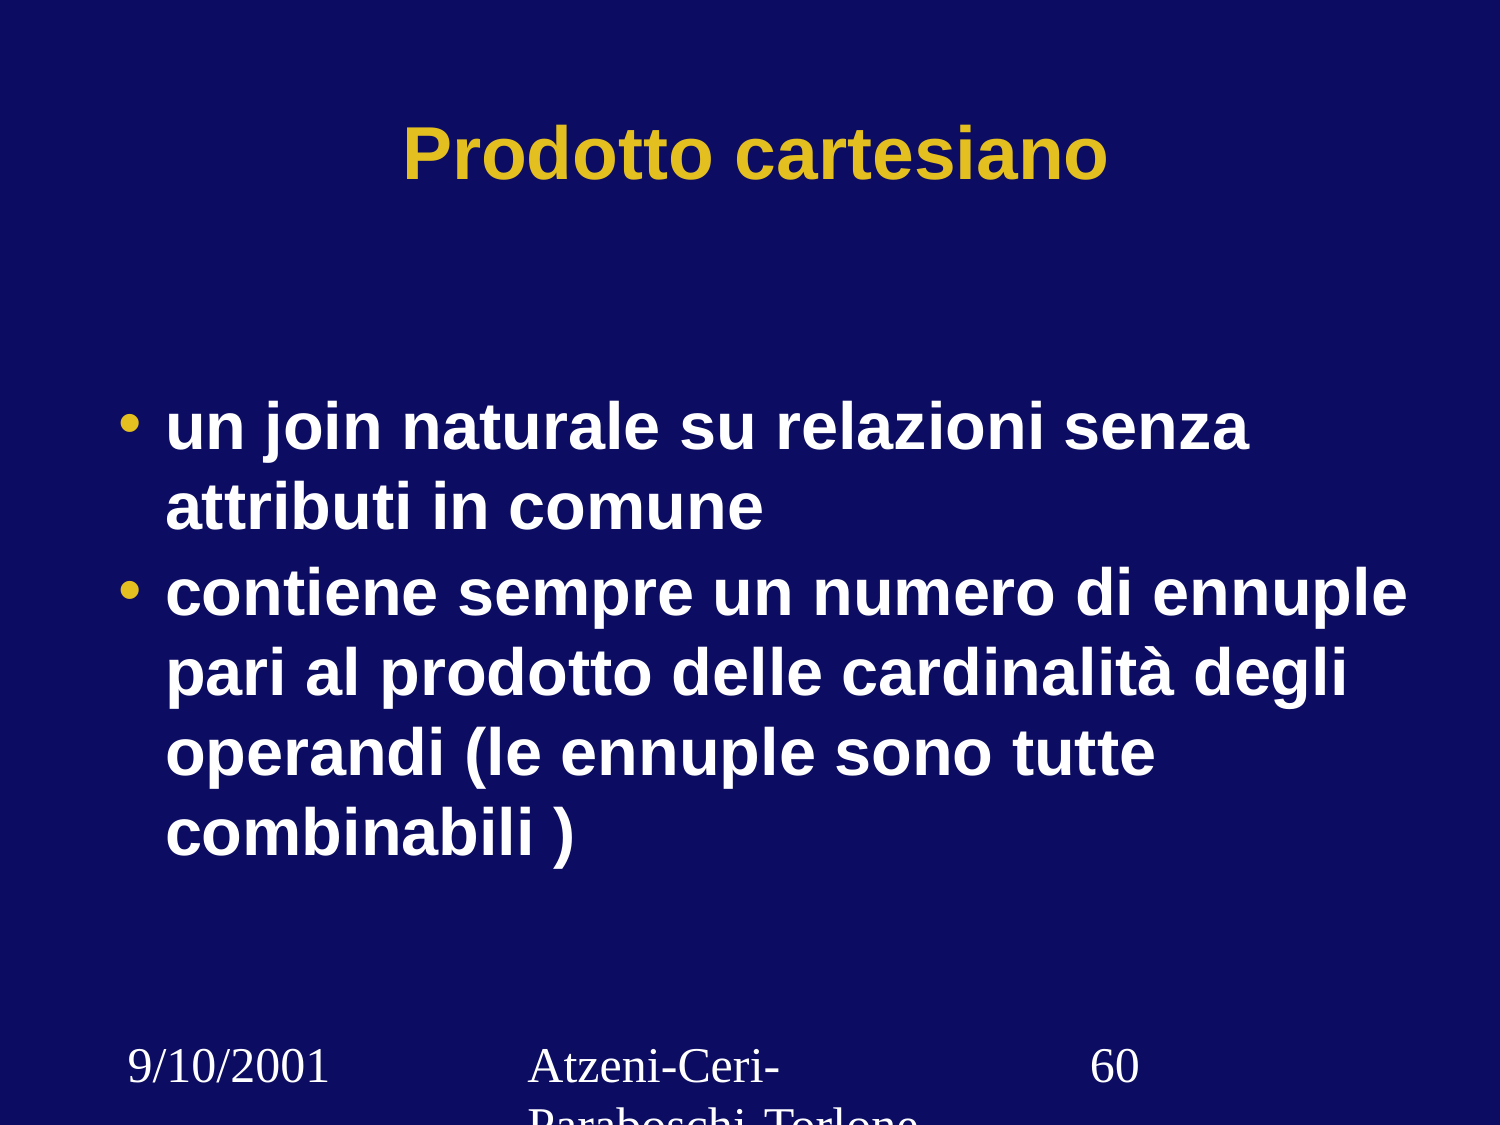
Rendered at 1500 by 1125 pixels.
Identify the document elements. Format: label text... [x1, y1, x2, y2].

list un join naturale su relazioni senza attributi in comune contiene sempre un numero di ennuple pari al prodotto delle cardinalità degli operandi (le ennuple sono tutte combinabili ) [24, 375, 1463, 1063]
slide_number ‹#› [1074, 1063, 1388, 1100]
title Prodotto cartesiano [75, 37, 1438, 263]
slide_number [112, 1063, 425, 1100]
footer Atzeni-Ceri-Paraboschi-Torlone, Basi di dati, Capitolo 3 [512, 1063, 988, 1100]
